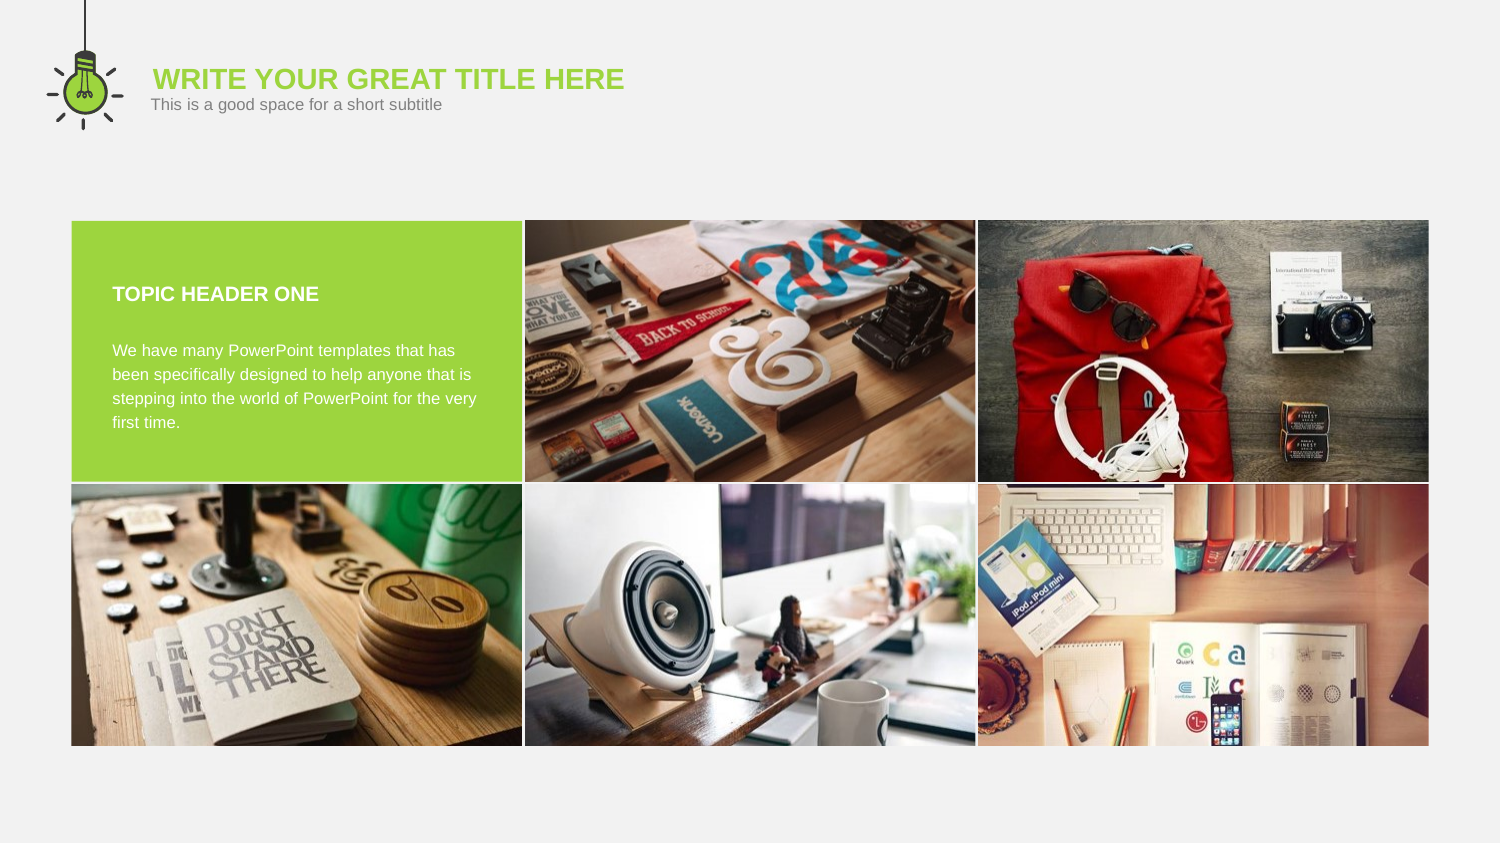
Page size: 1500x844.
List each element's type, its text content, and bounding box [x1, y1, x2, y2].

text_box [46, 0, 124, 131]
text_box [525, 220, 976, 482]
text_box WRITE YOUR GREAT TITLE HERE [138, 52, 641, 103]
text_box [525, 484, 976, 746]
text_box [71, 220, 523, 482]
text_box TOPIC HEADER ONE We have many PowerPoint templates that has been specifically designed to help anyone that is stepping into the world of PowerPoint for the very first time. [112, 275, 479, 432]
text_box [978, 220, 1429, 482]
text_box [978, 484, 1429, 746]
text_box [71, 484, 522, 746]
text_box This is a good space for a short subtitle [135, 86, 458, 122]
